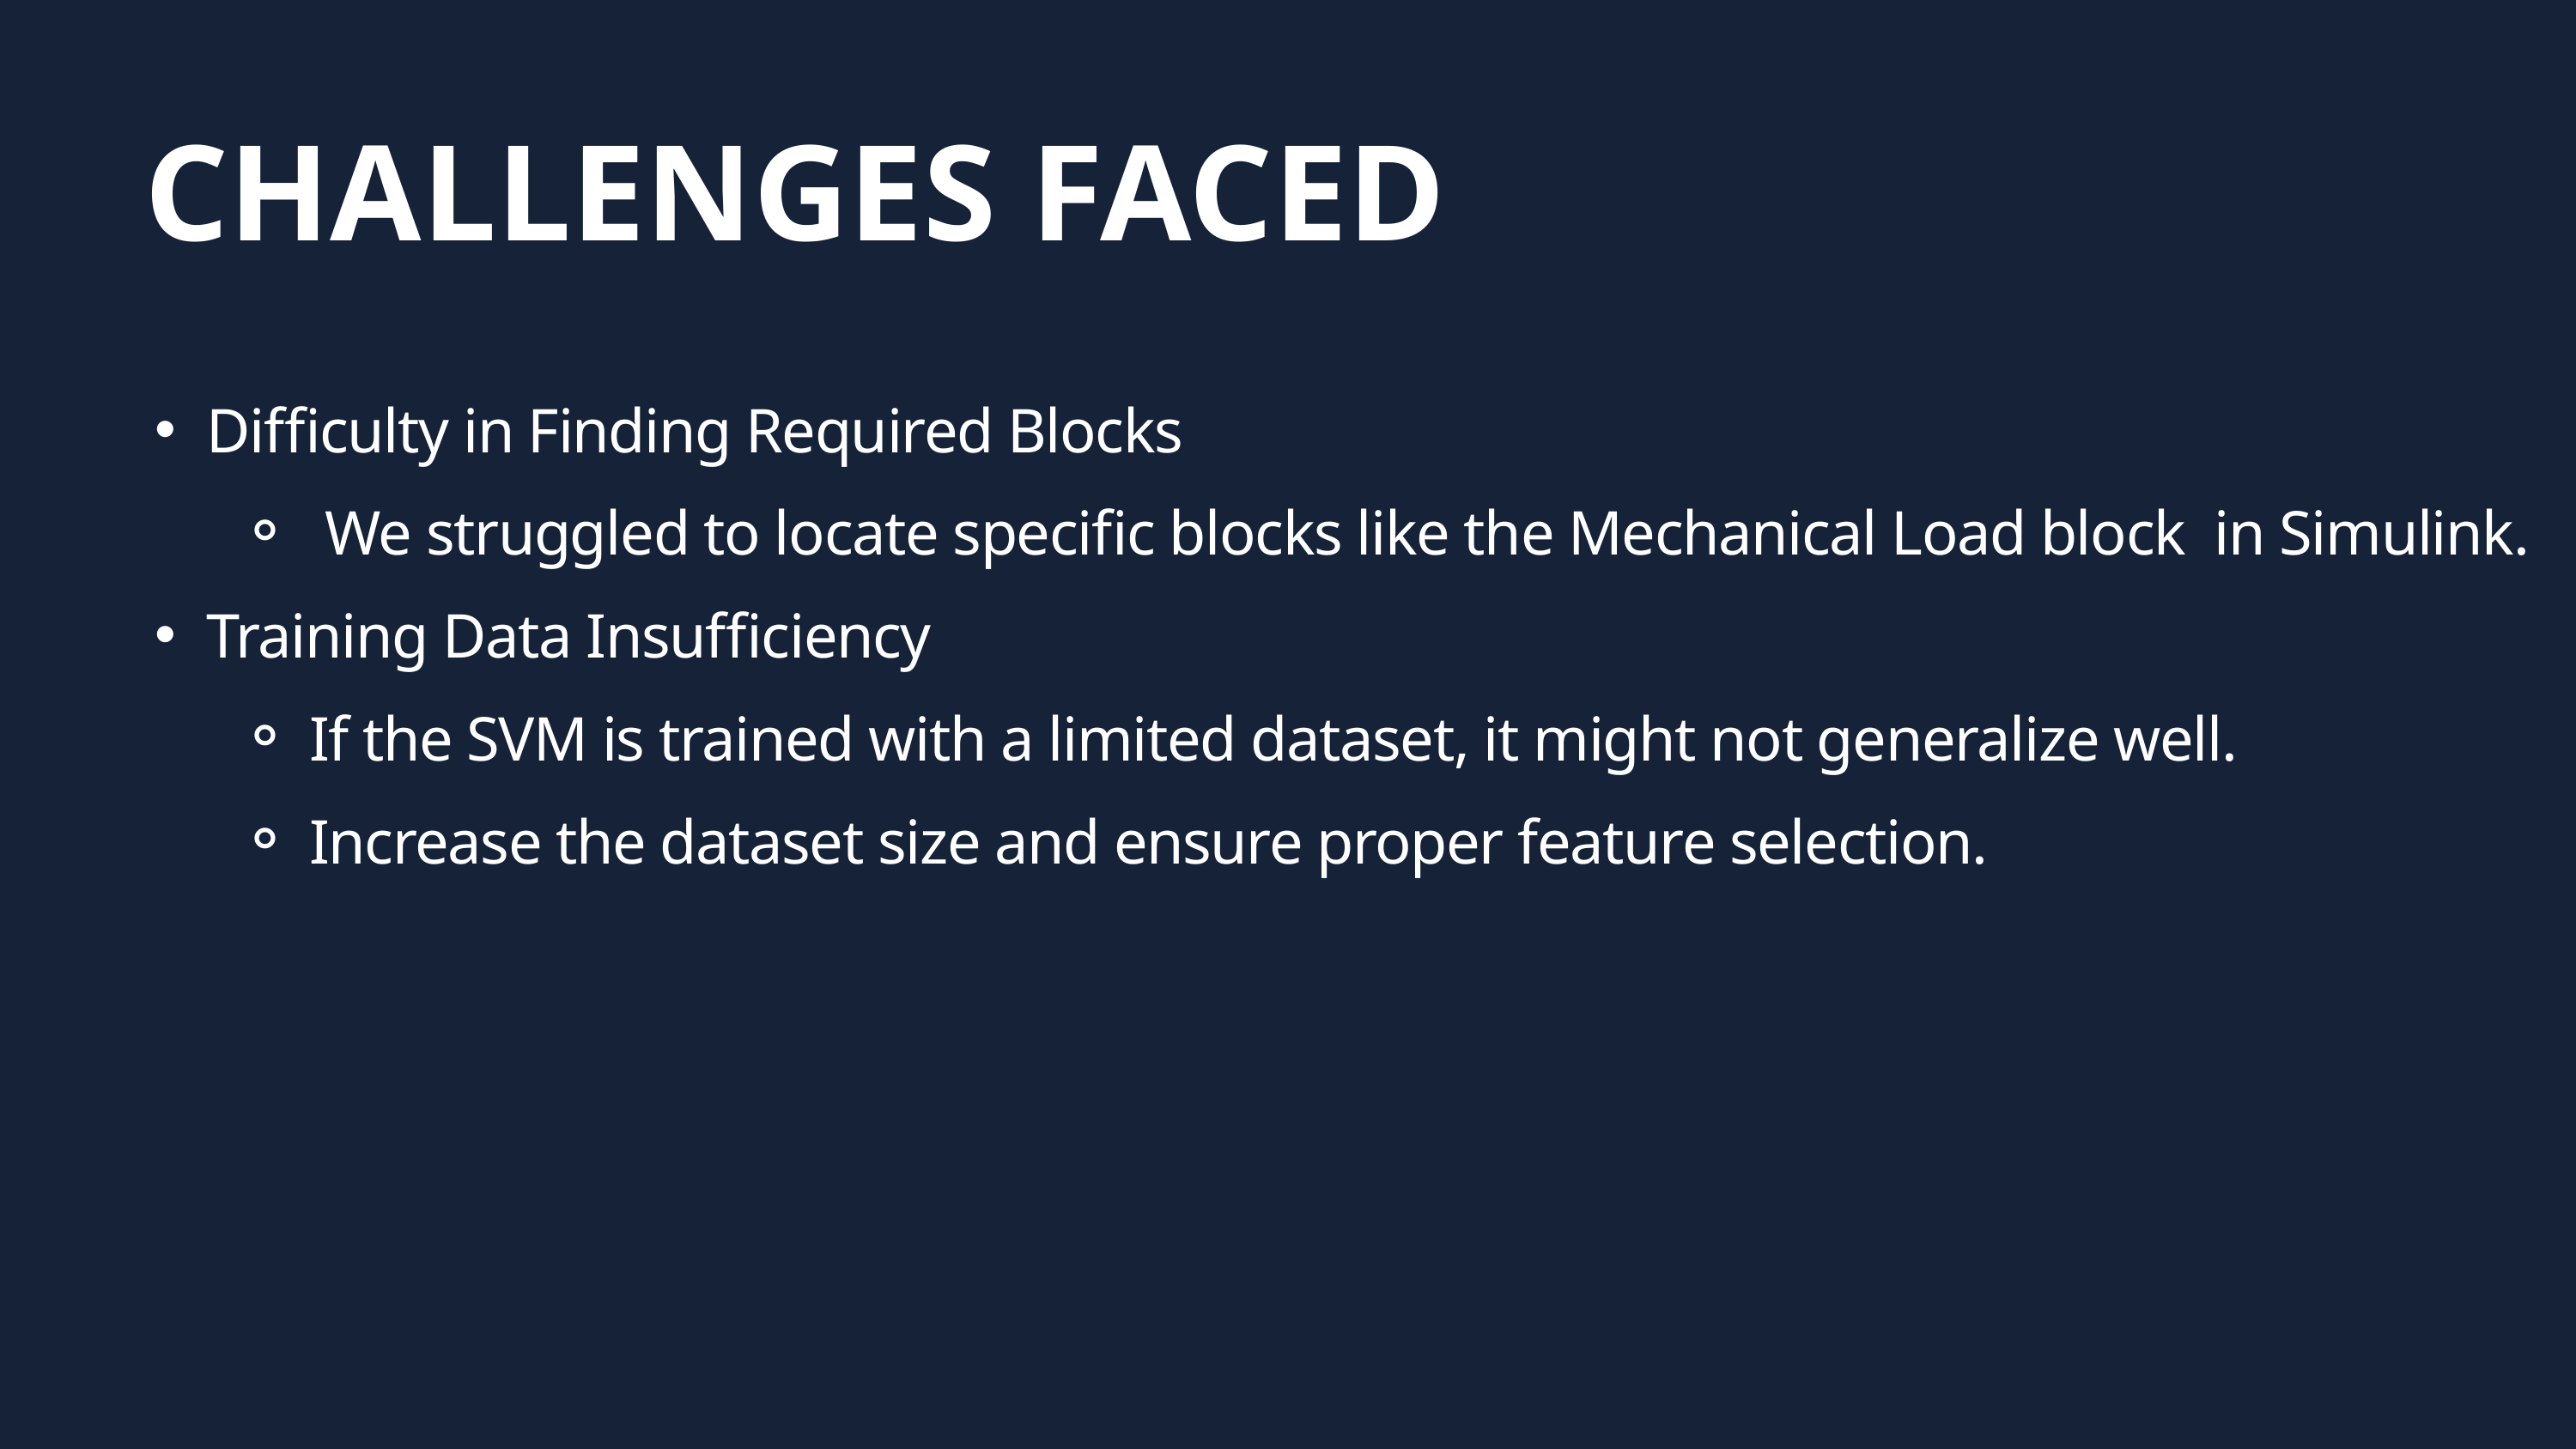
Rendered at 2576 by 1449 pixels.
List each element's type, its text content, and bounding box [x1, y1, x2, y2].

text_box CHALLENGES FACED [144, 82, 2081, 268]
text_box Difficulty in Finding Required Blocks We struggled to locate specific blocks like the Mechanical Load block in Simulink. Training Data Insufficiency If the SVM is trained with a limited dataset, it might not generalize well. Increase the dataset size and ensure proper feature selection. [103, 361, 2558, 876]
